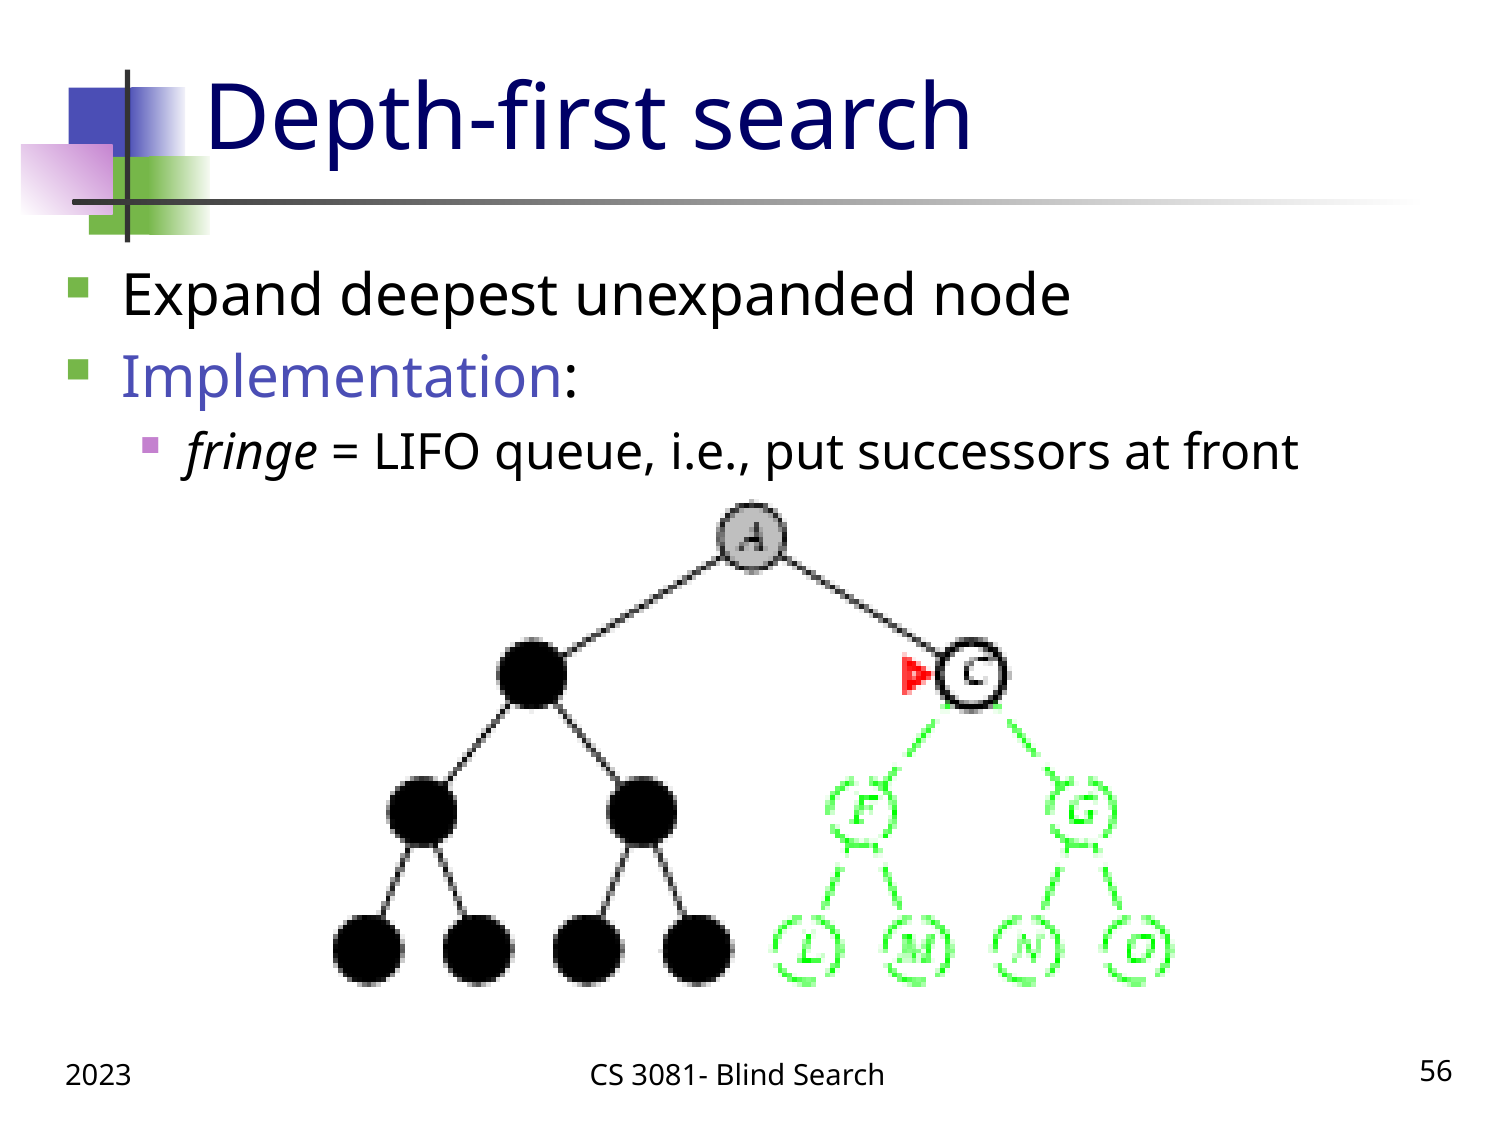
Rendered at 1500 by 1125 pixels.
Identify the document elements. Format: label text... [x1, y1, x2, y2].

footer CS 3081- Blind Search [500, 1024, 975, 1100]
slide_number 2023 [50, 1024, 363, 1100]
title Depth-first search [188, 35, 1468, 175]
slide_number 56 [1155, 1024, 1468, 1100]
picture [324, 499, 1175, 997]
list Expand deepest unexpanded node Implementation: fringe = LIFO queue, i.e., put successors at front [50, 249, 1469, 1006]
